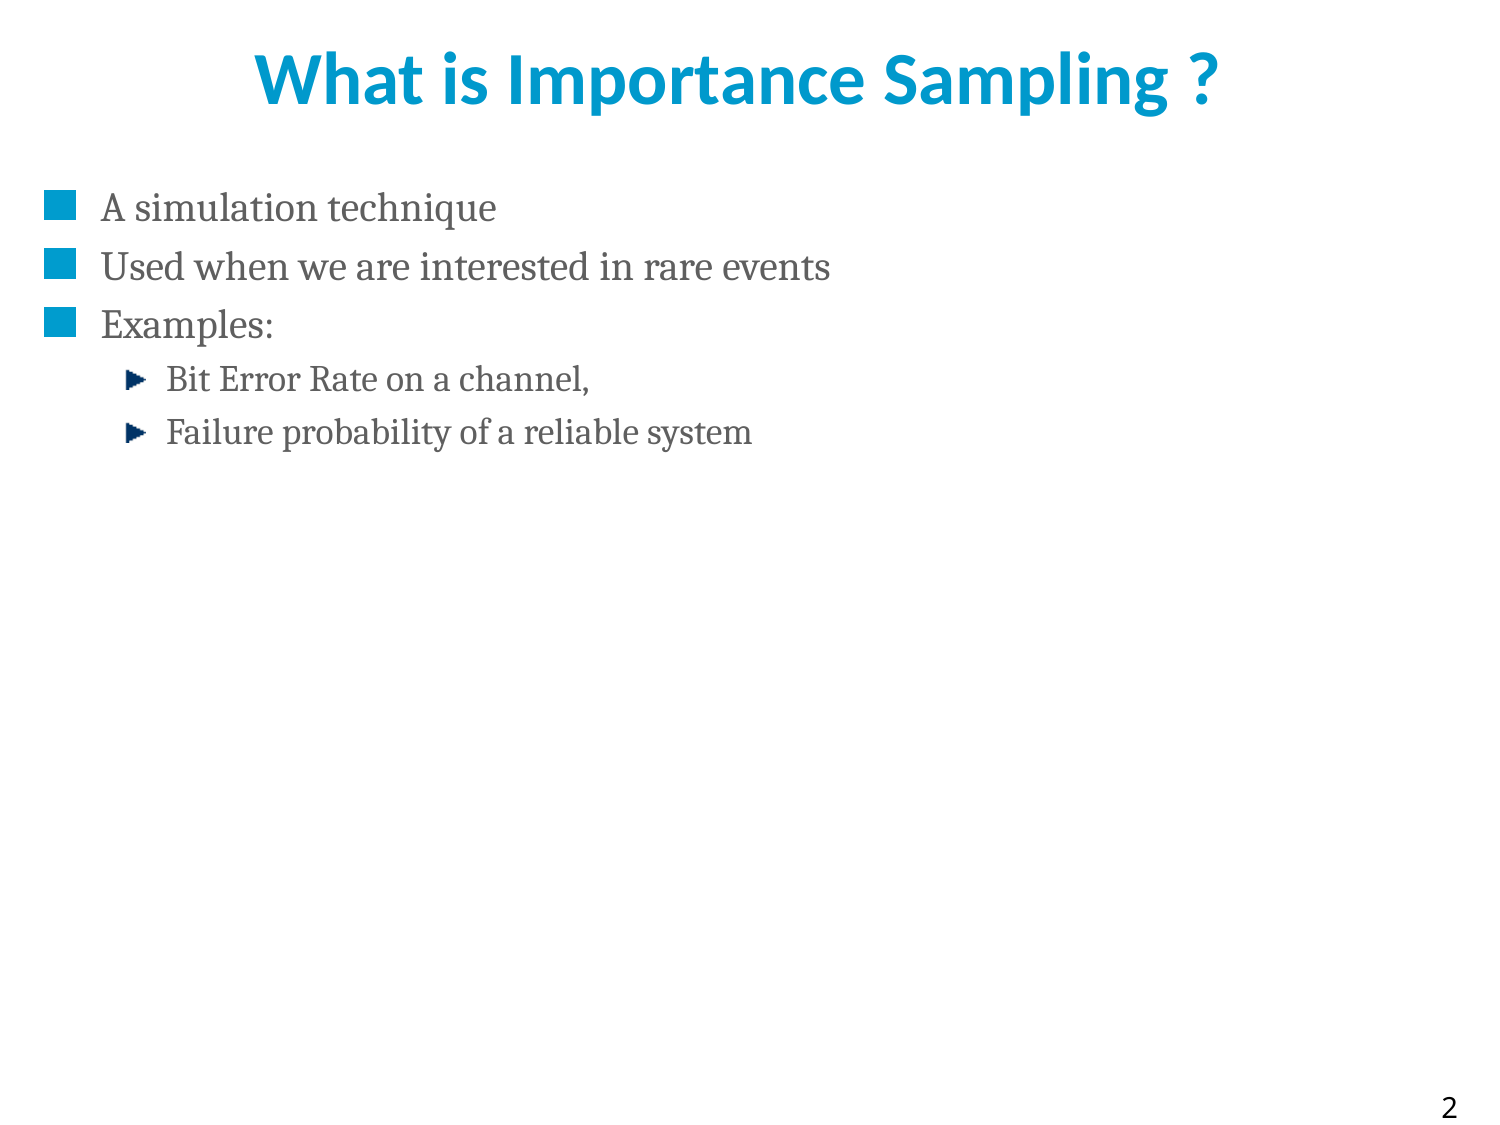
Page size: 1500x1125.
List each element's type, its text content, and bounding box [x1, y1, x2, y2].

picture [119, 416, 146, 443]
picture [119, 363, 146, 390]
list A simulation technique Used when we are interested in rare events Examples: Bit Error Rate on a channel, Failure probability of a reliable system [29, 172, 1483, 1107]
footer 1 [1399, 1082, 1500, 1125]
title What is Importance Sampling ? [17, 0, 1460, 150]
